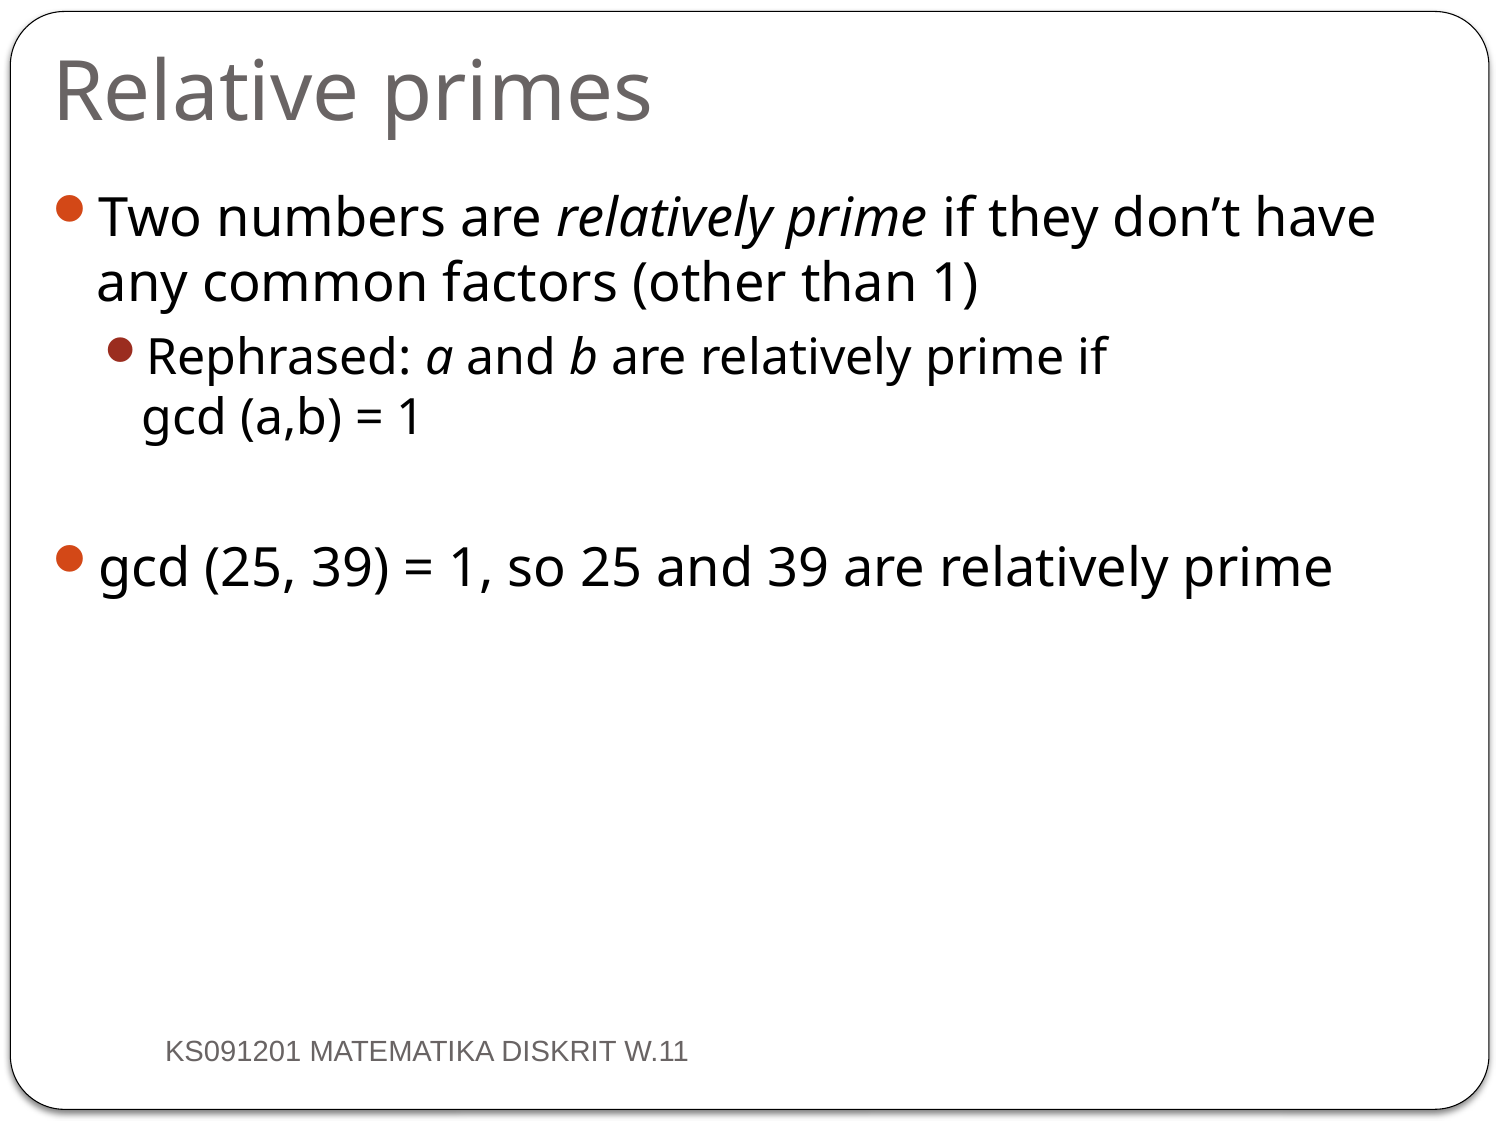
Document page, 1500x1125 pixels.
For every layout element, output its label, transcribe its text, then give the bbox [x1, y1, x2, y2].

text_box Relative primes [37, 24, 1463, 150]
footer KS091201 MATEMATIKA DISKRIT W.11 [150, 1012, 800, 1088]
text_box Two numbers are relatively prime if they don’t have any common factors (other than 1)‏ Rephrased: a and b are relatively prime if gcd (a,b) = 1 gcd (25, 39) = 1, so 25 and 39 are relatively prime [37, 174, 1463, 1038]
